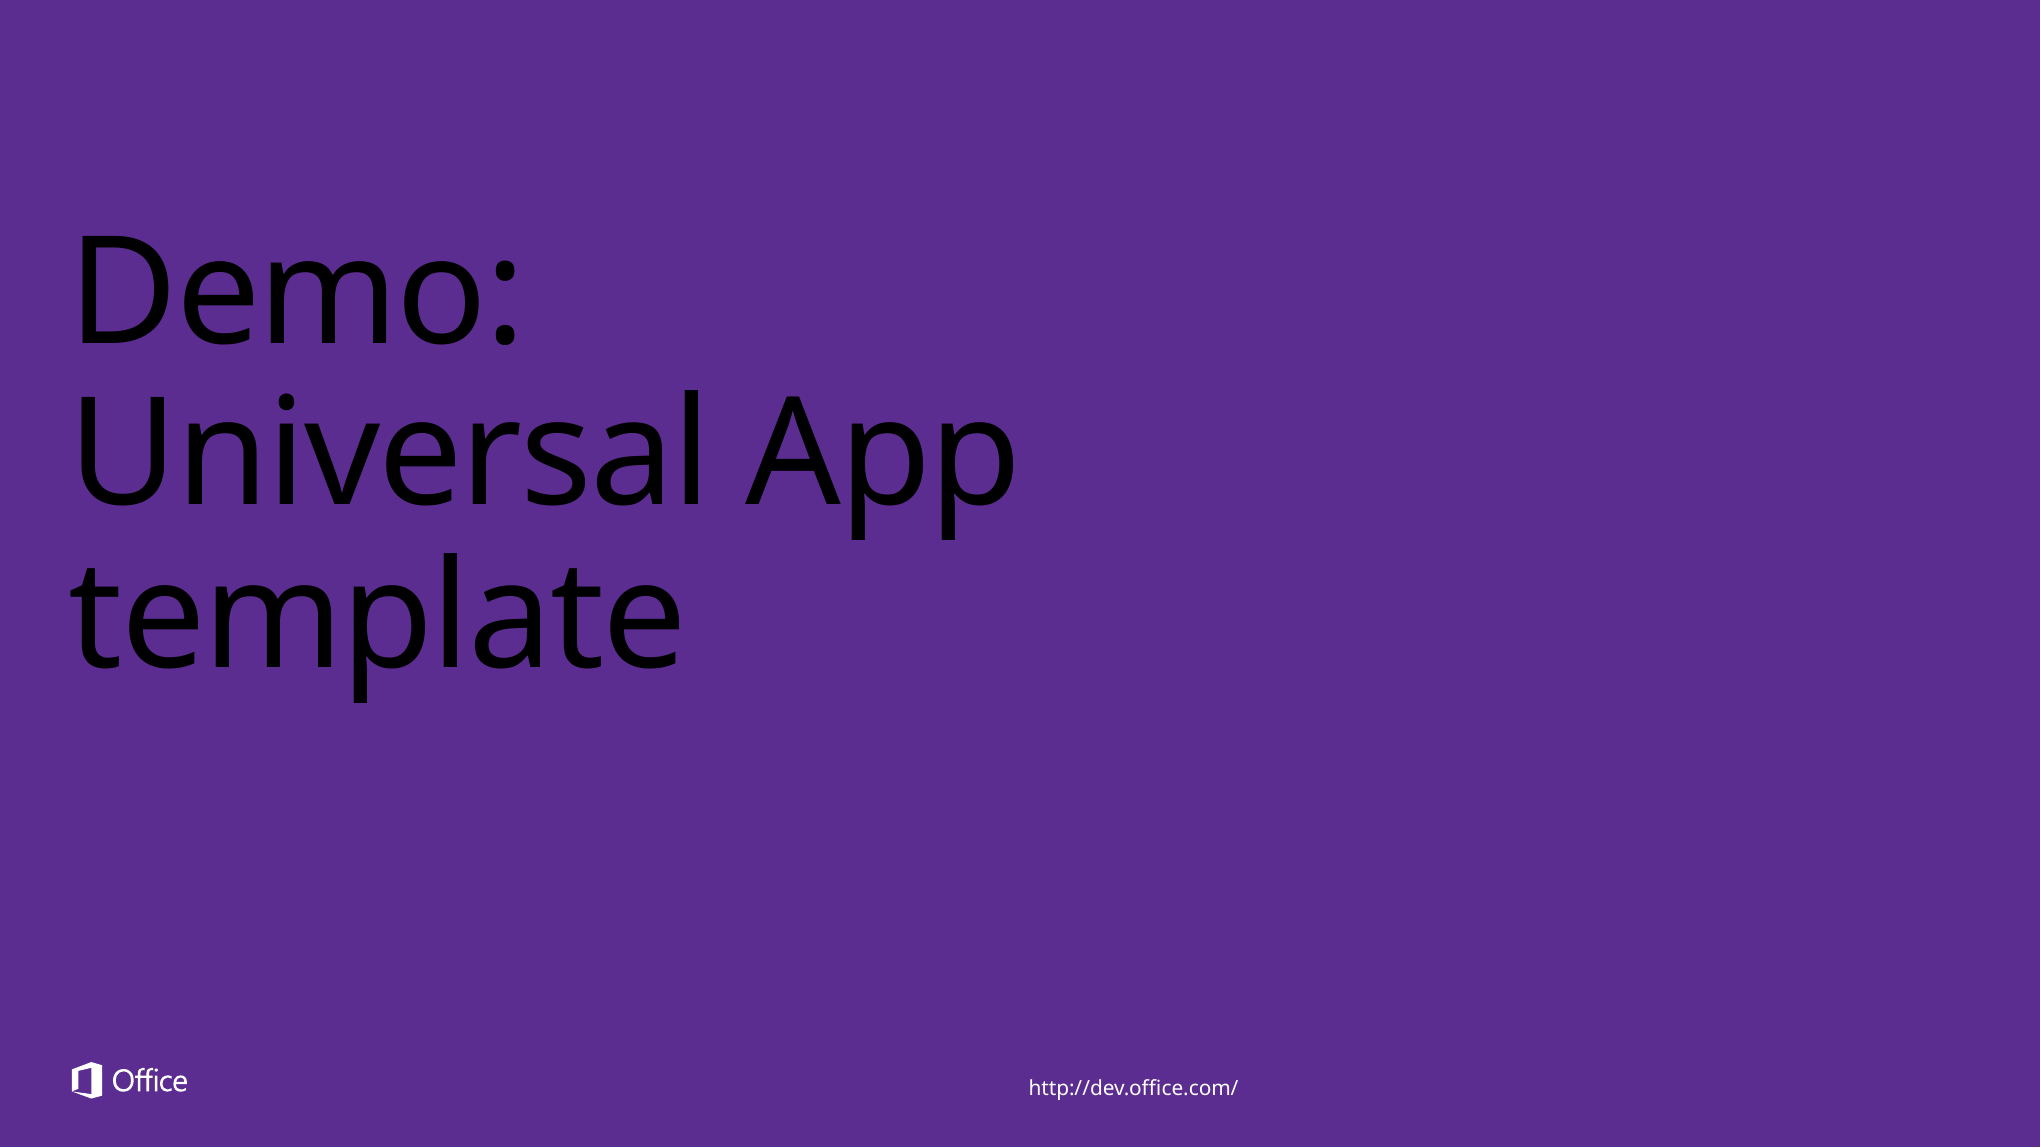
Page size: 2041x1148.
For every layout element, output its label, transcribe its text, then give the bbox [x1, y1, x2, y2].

title Demo: Universal App template [45, 198, 1695, 393]
